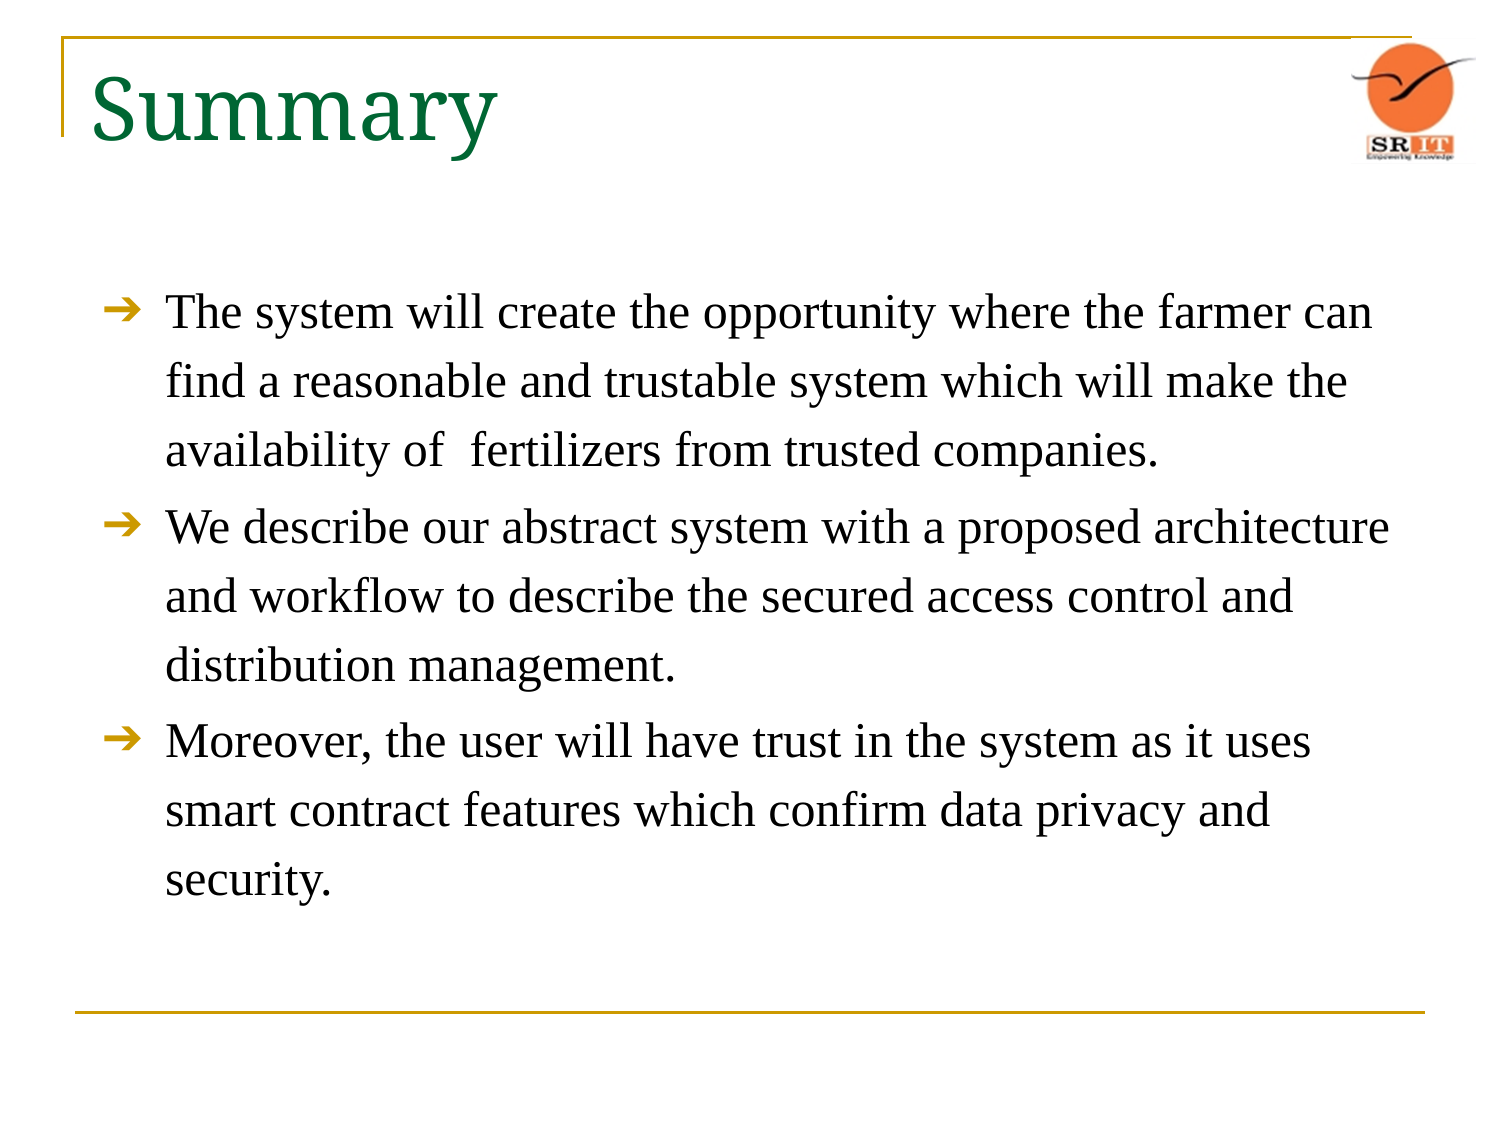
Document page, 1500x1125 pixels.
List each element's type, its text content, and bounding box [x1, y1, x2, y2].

picture [1350, 37, 1477, 165]
list The system will create the opportunity where the farmer can find a reasonable and trustable system which will make the availability of fertilizers from trusted companies. We describe our abstract system with a proposed architecture and workflow to describe the secured access control and distribution management. Moreover, the user will have trust in the system as it uses smart contract features which confirm data privacy and security. [75, 262, 1425, 1006]
title Summary [75, 45, 1425, 233]
